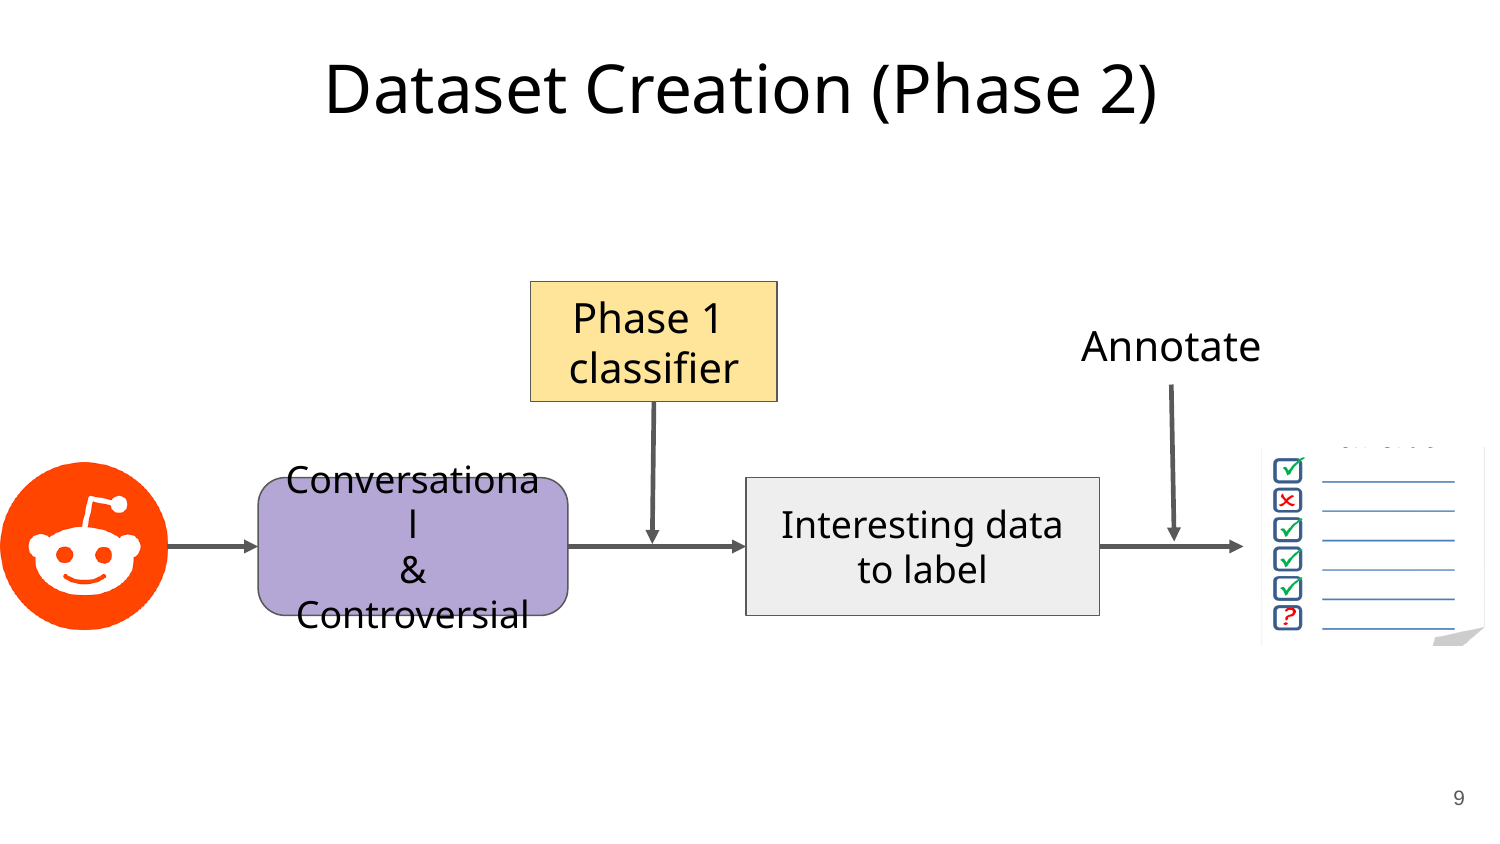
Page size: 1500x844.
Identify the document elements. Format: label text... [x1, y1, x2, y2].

title Dataset Creation (Phase 2) [51, 30, 1449, 125]
picture [1243, 447, 1491, 646]
slide_number 9 [1389, 764, 1480, 830]
text_box Conversational & Controversial [258, 477, 568, 616]
text_box Phase 1 classifier [530, 281, 778, 402]
picture [0, 462, 168, 631]
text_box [1171, 385, 1175, 542]
text_box Interesting data to label [746, 477, 1100, 616]
text_box Annotate [1057, 304, 1286, 385]
